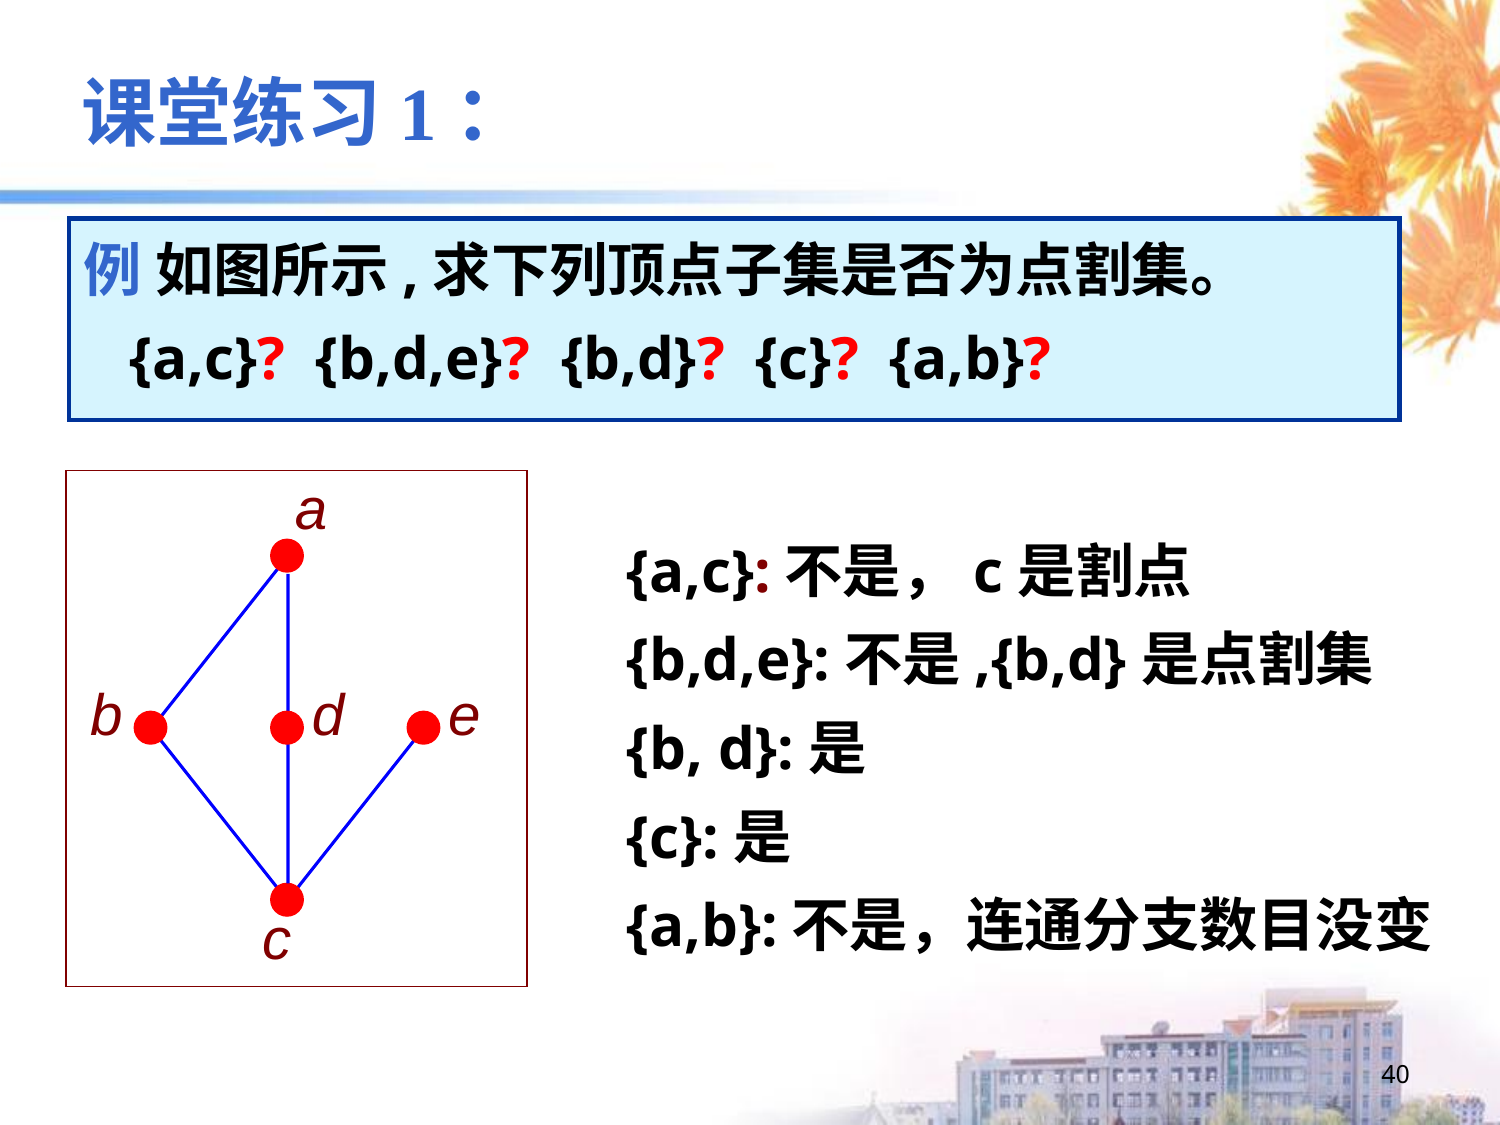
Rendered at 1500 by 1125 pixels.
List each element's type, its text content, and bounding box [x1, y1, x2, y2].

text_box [65, 470, 528, 989]
title 课堂练习1： [66, 49, 1331, 171]
text_box {a,c}:不是，c是割点 {b,d,e}:不是,{b,d}是点割集 {b, d}:是 {c}:是 {a,b}:不是，连通分支数目没变 [611, 519, 1500, 966]
list 例 如图所示,求下列顶点子集是否为点割集。 {a,c}? {b,d,e}? {b,d}? {c}? {a,b}? [69, 218, 1400, 421]
slide_number 40 [1074, 1024, 1426, 1101]
picture [0, 0, 1500, 1125]
